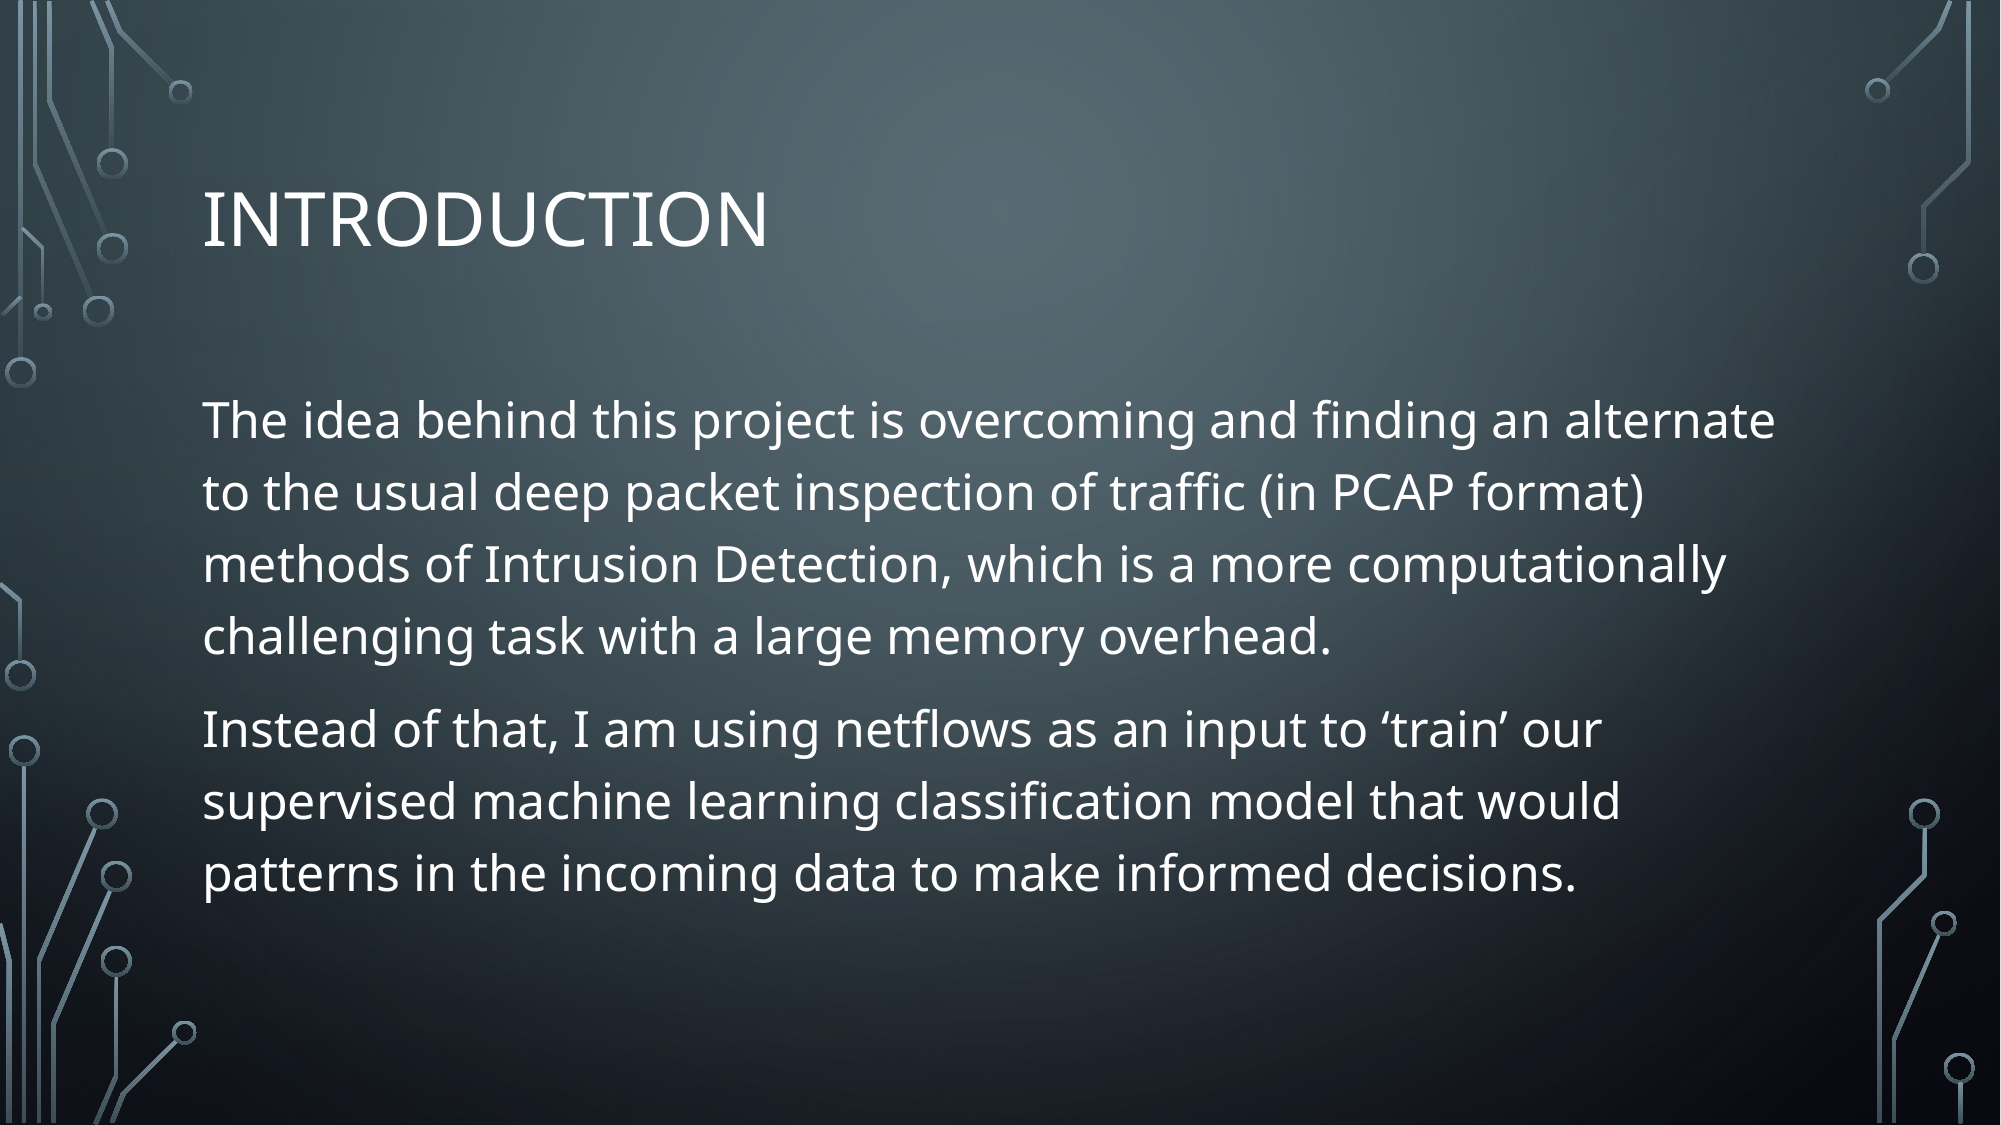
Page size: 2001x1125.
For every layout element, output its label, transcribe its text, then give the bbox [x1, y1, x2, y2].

title Introduction [187, 101, 1813, 344]
list The idea behind this project is overcoming and finding an alternate to the usual deep packet inspection of traffic (in PCAP format) methods of Intrusion Detection, which is a more computationally challenging task with a large memory overhead. Instead of that, I am using netflows as an input to ‘train’ our supervised machine learning classification model that would patterns in the incoming data to make informed decisions. [187, 369, 1813, 950]
